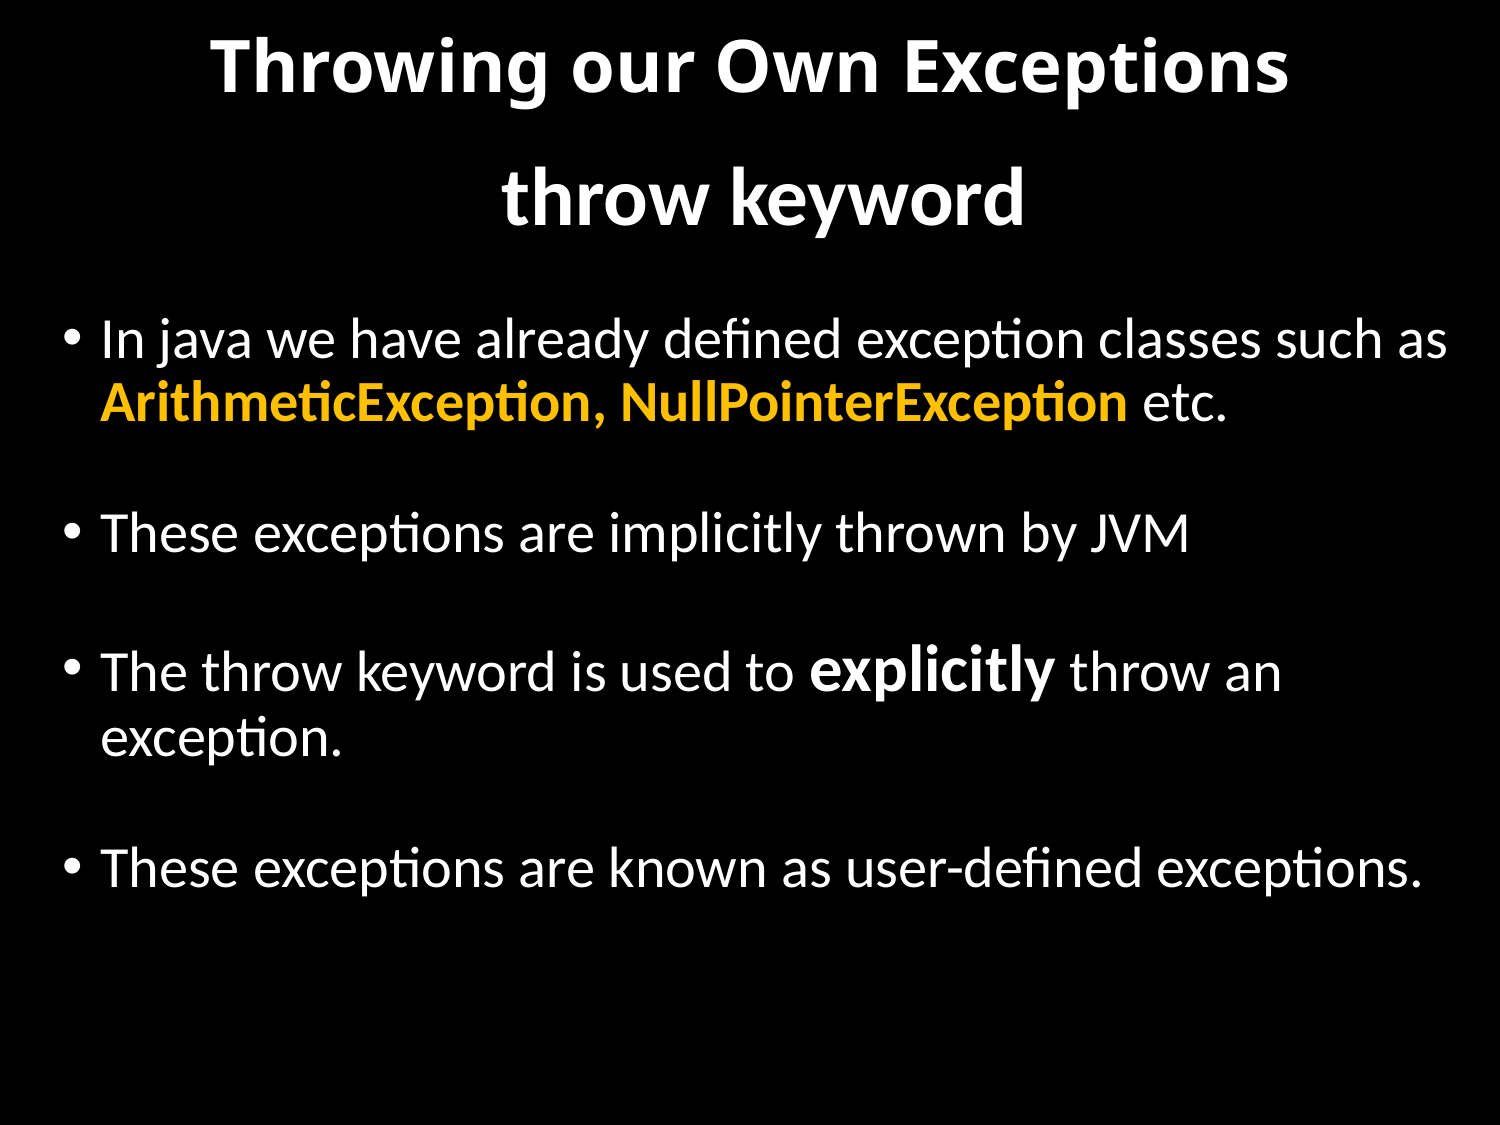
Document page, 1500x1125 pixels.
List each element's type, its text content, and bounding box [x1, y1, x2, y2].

title Throwing our Own Exceptions [103, 22, 1397, 117]
list throw keyword In java we have already defined exception classes such as ArithmeticException, NullPointerException etc. These exceptions are implicitly thrown by JVM The throw keyword is used to explicitly throw an exception. These exceptions are known as user-defined exceptions. [47, 145, 1482, 1014]
